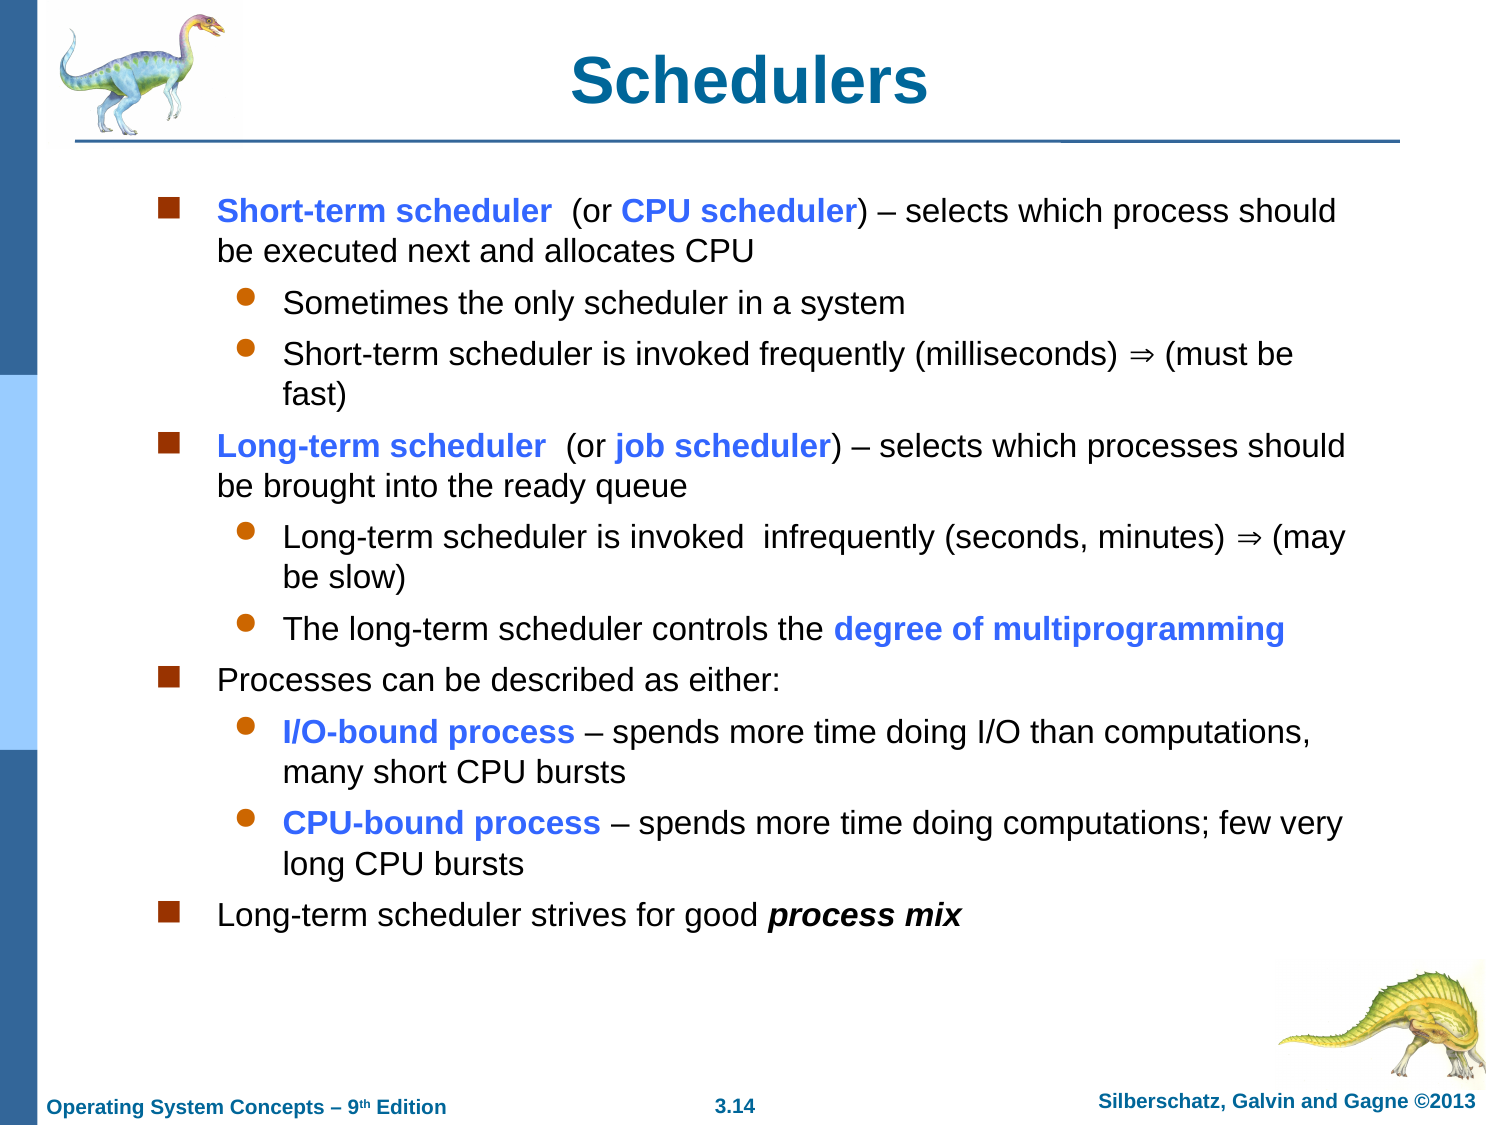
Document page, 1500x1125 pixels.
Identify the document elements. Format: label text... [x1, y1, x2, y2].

picture [1275, 959, 1486, 1090]
picture [46, 0, 243, 149]
list Short-term scheduler (or CPU scheduler) – selects which process should be executed next and allocates CPU Sometimes the only scheduler in a system Short-term scheduler is invoked frequently (milliseconds)  (must be fast) Long-term scheduler (or job scheduler) – selects which processes should be brought into the ready queue Long-term scheduler is invoked infrequently (seconds, minutes)  (may be slow) The long-term scheduler controls the degree of multiprogramming Processes can be described as either: I/O-bound process – spends more time doing I/O than computations, many short CPU bursts CPU-bound process – spends more time doing computations; few very long CPU bursts Long-term scheduler strives for good process mix [145, 181, 1369, 1006]
title Schedulers [75, 29, 1425, 125]
